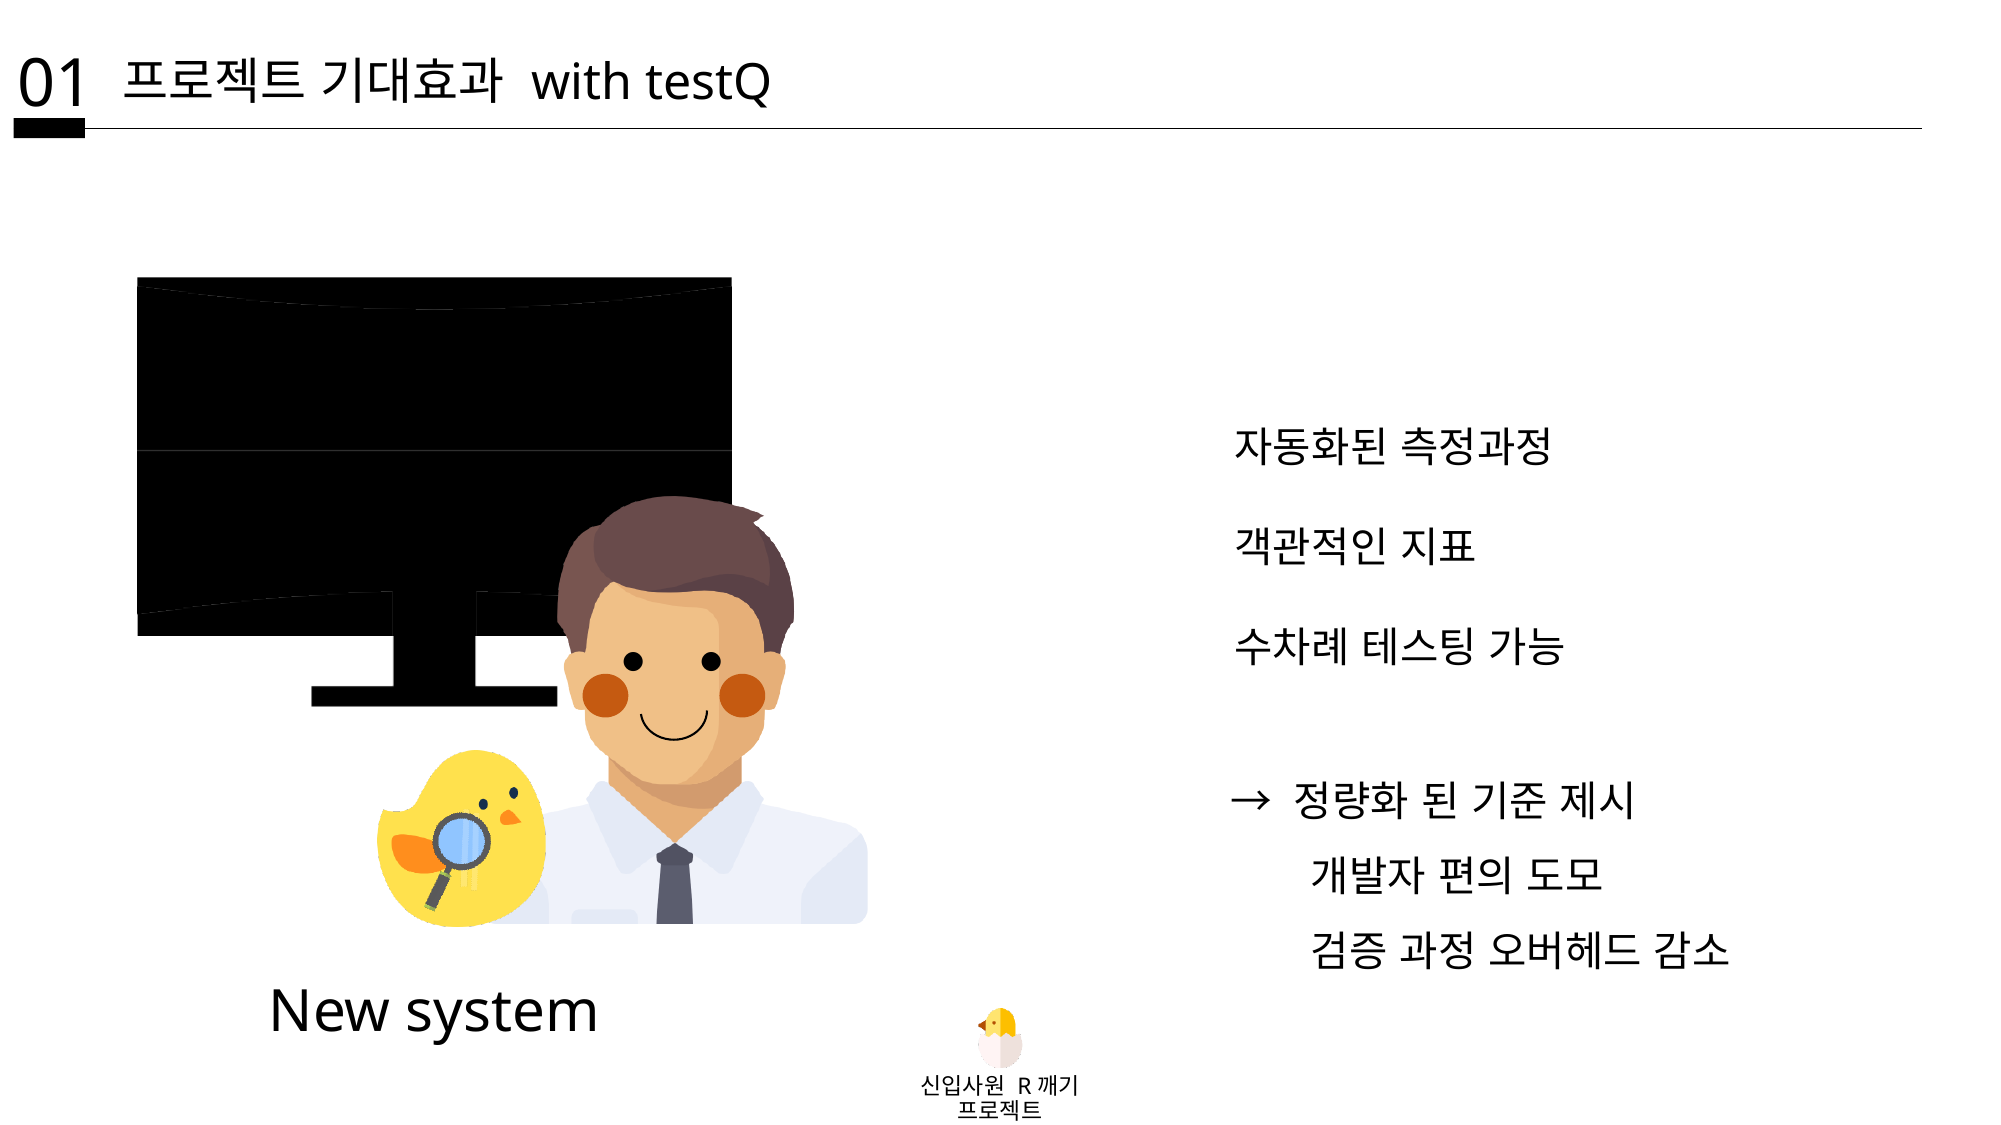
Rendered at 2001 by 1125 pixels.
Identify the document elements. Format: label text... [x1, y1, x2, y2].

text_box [864, 1008, 1135, 1109]
text_box New system [254, 965, 615, 1051]
text_box 자동화된 측정과정 객관적인 지표 수차례 테스팅 가능 [1219, 363, 1581, 679]
text_box 프로젝트 기대효과 with testQ [110, 42, 1361, 118]
text_box → 정량화 된 기준 제시 개발자 편의 도모 검증 과정 오버헤드 감소 [1215, 741, 1746, 982]
text_box [12, 127, 86, 139]
text_box 01 [3, 32, 110, 127]
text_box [137, 199, 732, 794]
picture [372, 496, 889, 928]
